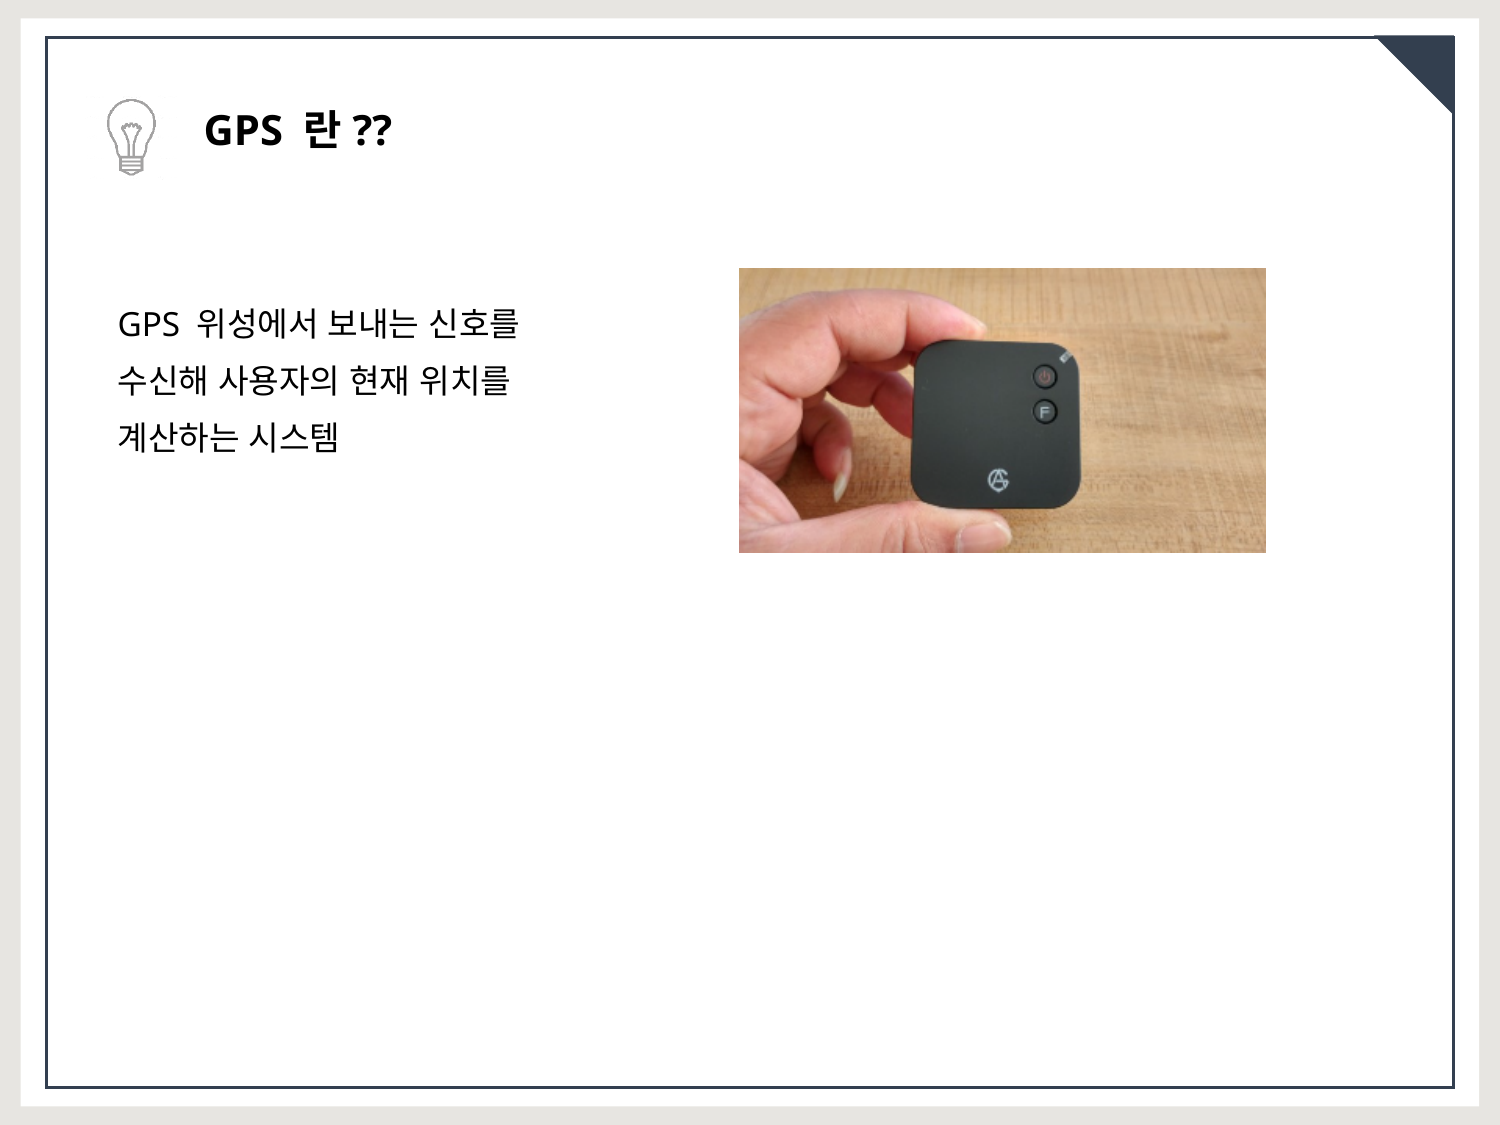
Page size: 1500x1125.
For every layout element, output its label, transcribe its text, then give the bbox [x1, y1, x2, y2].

list GPS 위성에서 보내는 신호를 수신해 사용자의 현재 위치를 계산하는 시스템 [102, 239, 587, 866]
title GPS 란?? [189, 101, 613, 162]
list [739, 268, 1266, 553]
